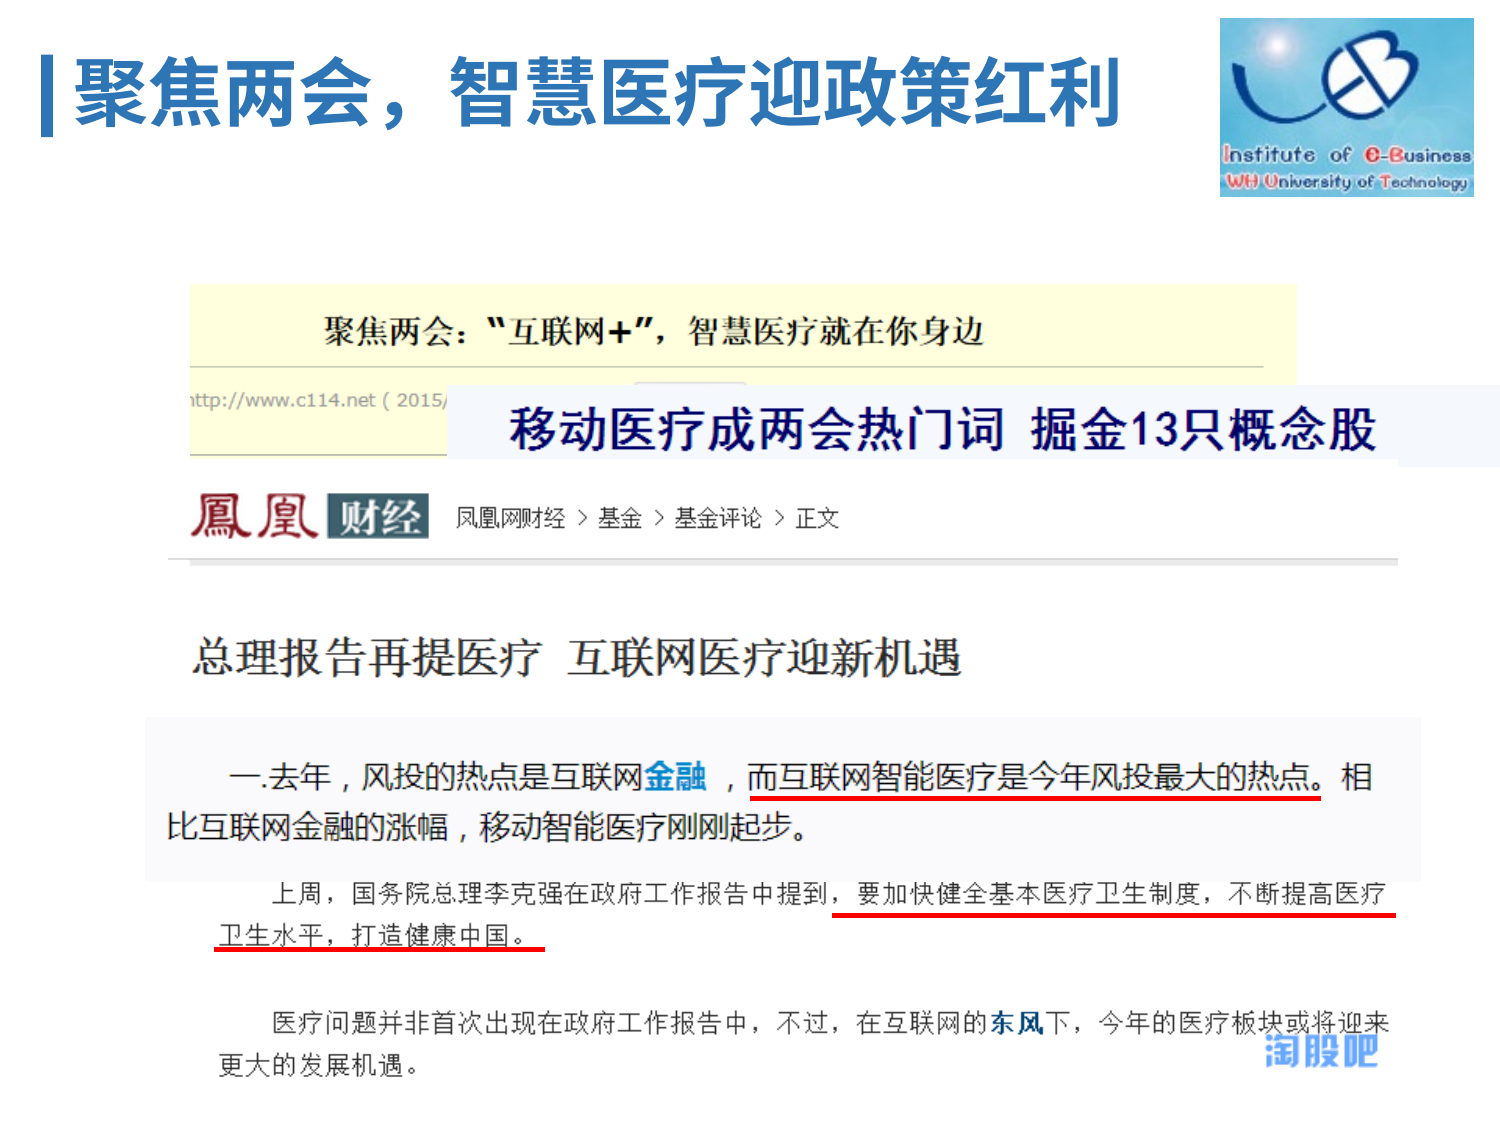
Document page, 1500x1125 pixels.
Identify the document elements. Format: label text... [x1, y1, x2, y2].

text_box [214, 915, 1396, 950]
picture [145, 284, 1421, 1083]
picture [1220, 18, 1474, 197]
title 聚焦两会，智慧医疗迎政策红利 [58, 42, 1353, 149]
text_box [447, 385, 1500, 849]
